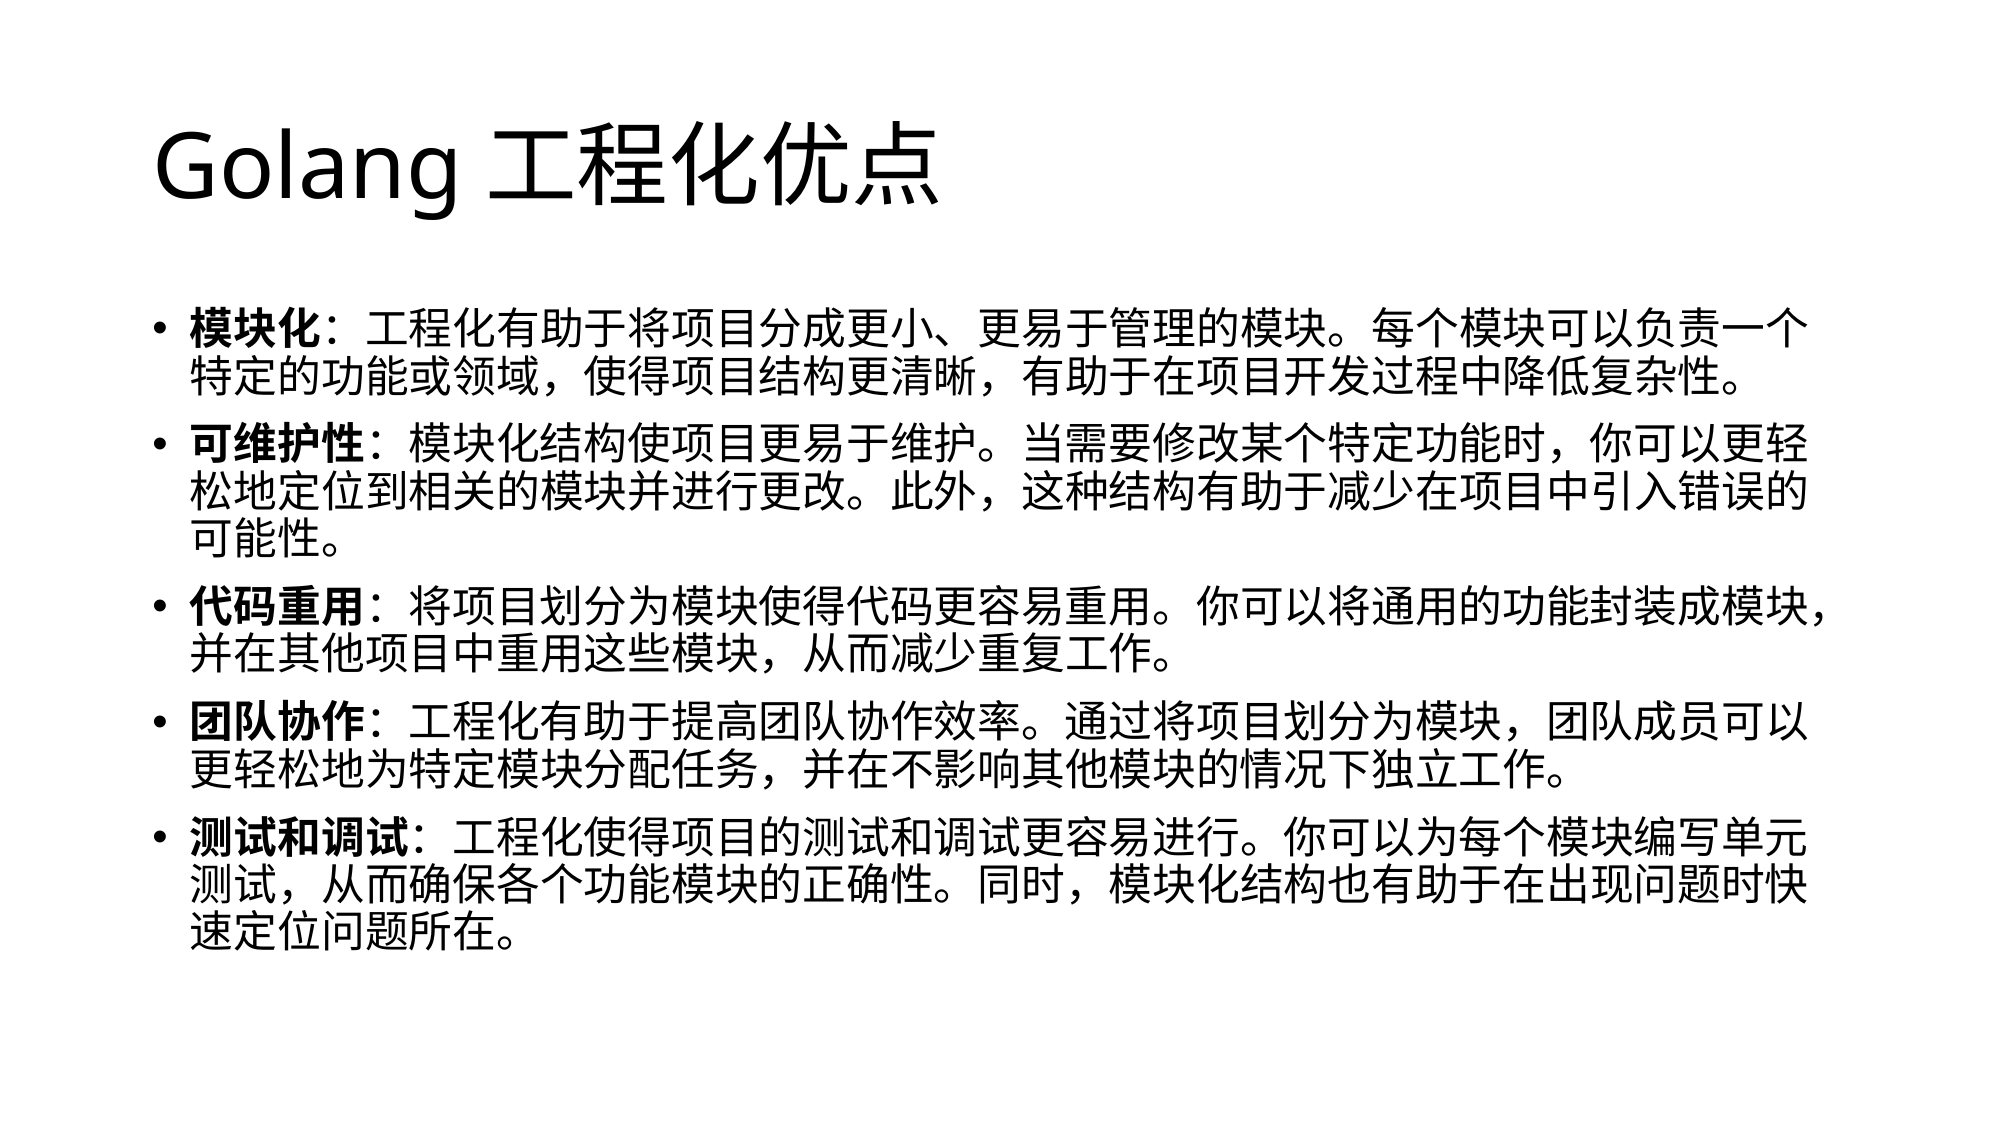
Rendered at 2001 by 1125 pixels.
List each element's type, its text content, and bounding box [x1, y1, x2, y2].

list 模块化：工程化有助于将项目分成更小、更易于管理的模块。每个模块可以负责一个特定的功能或领域，使得项目结构更清晰，有助于在项目开发过程中降低复杂性。 可维护性：模块化结构使项目更易于维护。当需要修改某个特定功能时，你可以更轻松地定位到相关的模块并进行更改。此外，这种结构有助于减少在项目中引入错误的可能性。 代码重用：将项目划分为模块使得代码更容易重用。你可以将通用的功能封装成模块，并在其他项目中重用这些模块，从而减少重复工作。 团队协作：工程化有助于提高团队协作效率。通过将项目划分为模块，团队成员可以更轻松地为特定模块分配任务，并在不影响其他模块的情况下独立工作。 测试和调试：工程化使得项目的测试和调试更容易进行。你可以为每个模块编写单元测试，从而确保各个功能模块的正确性。同时，模块化结构也有助于在出现问题时快速定位问题所在。 [137, 299, 1863, 1014]
title Golang工程化优点 [137, 59, 1863, 278]
